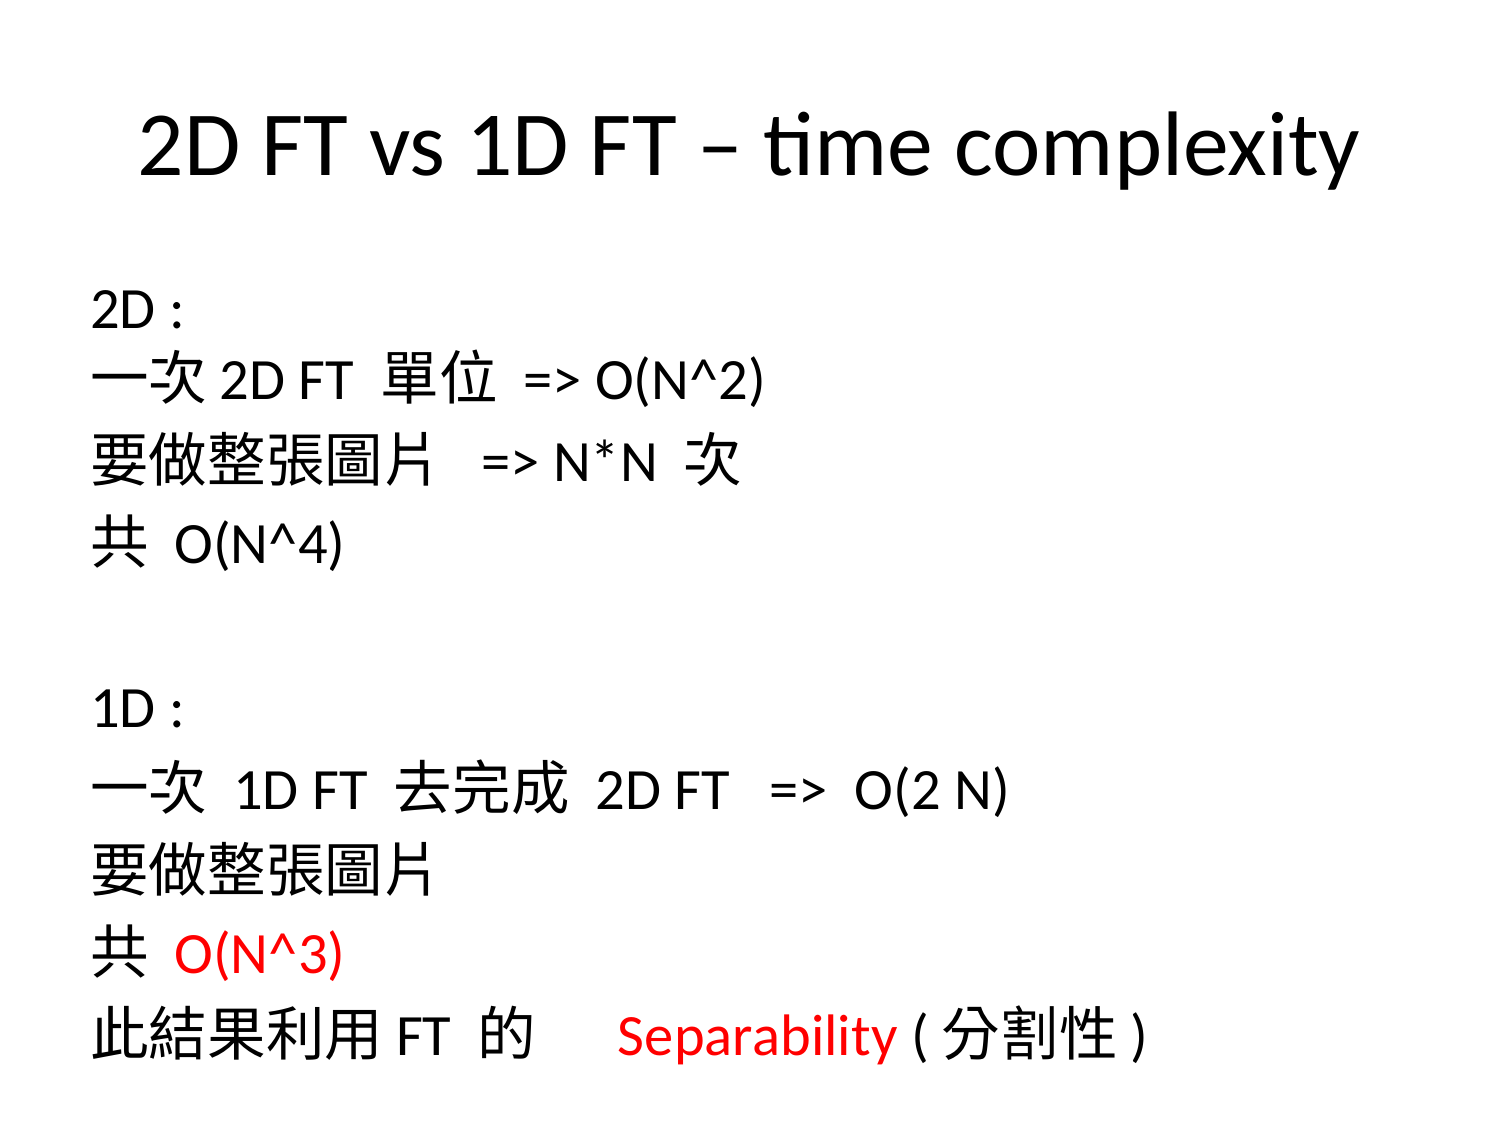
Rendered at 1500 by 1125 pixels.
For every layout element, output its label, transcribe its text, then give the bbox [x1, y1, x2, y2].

list 2D : 一次2D FT 單位 => O(N^2) 要做整張圖片 => N*N 次 共 O(N^4) 1D : 一次 1D FT 去完成 2D FT => O(2 N) 要做整張圖片 共 O(N^3) 此結果利用FT 的 Separability (分割性) [75, 262, 1425, 1083]
title 2D FT vs 1D FT – time complexity [75, 45, 1425, 233]
